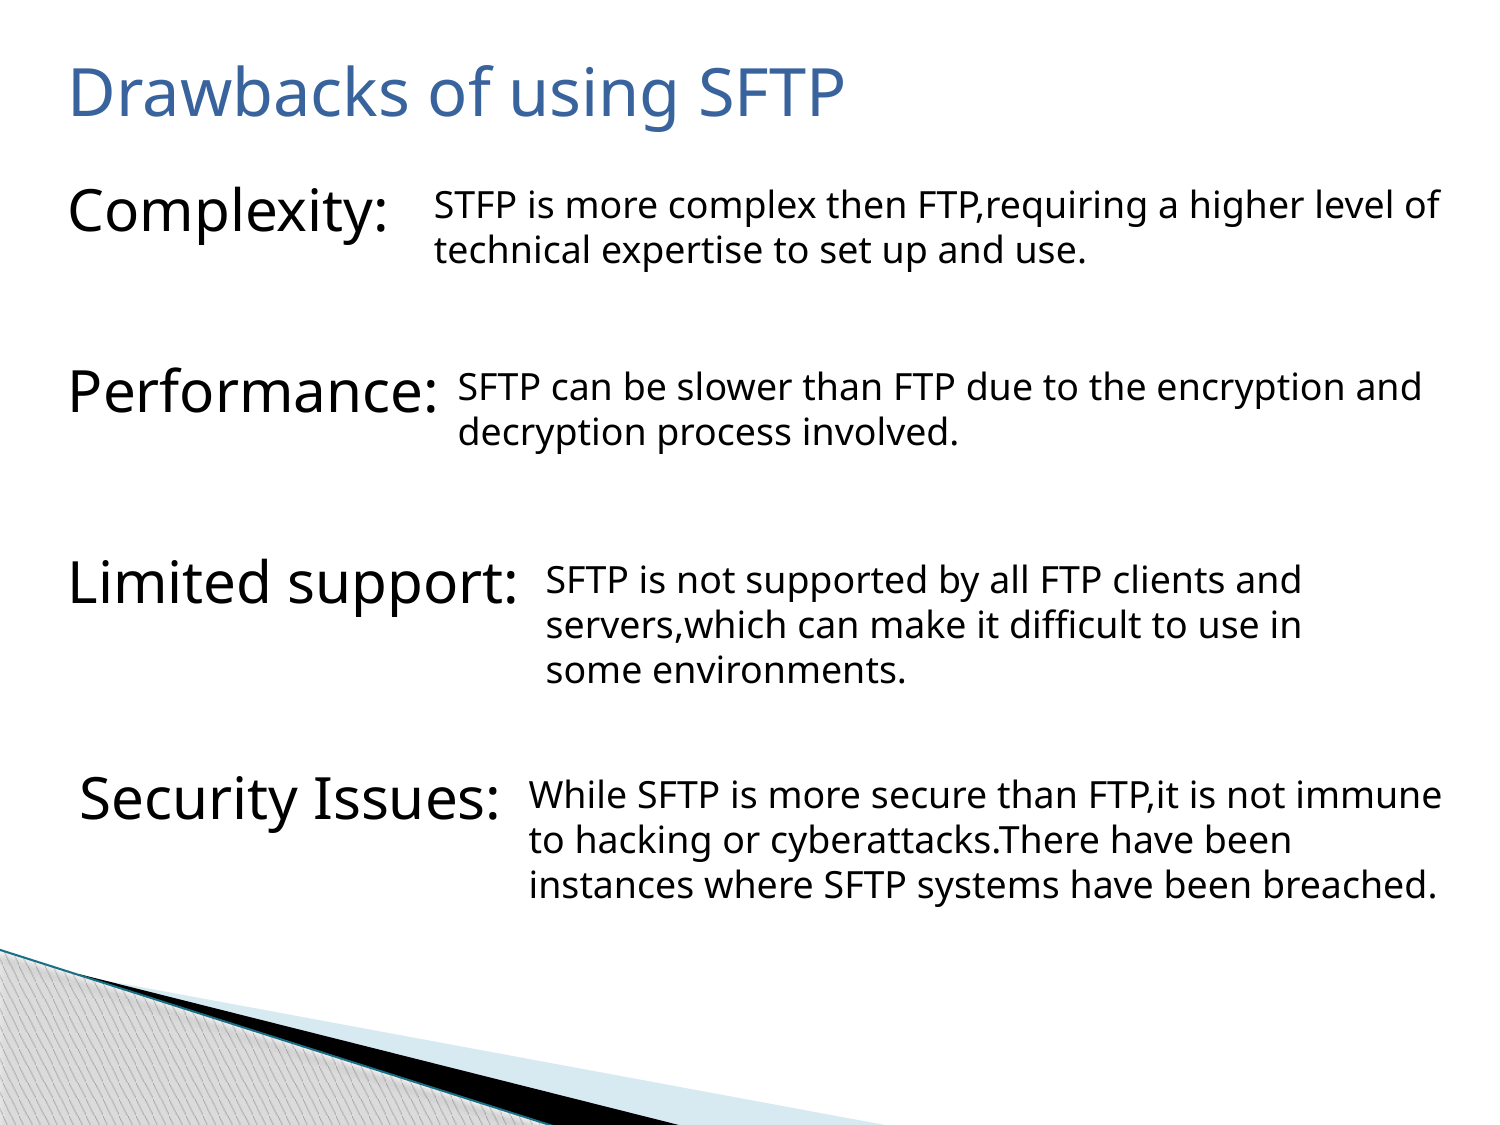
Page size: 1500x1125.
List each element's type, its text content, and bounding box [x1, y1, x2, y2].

text_box SFTP can be slower than FTP due to the encryption and decryption process involved. [442, 355, 1466, 461]
text_box Security Issues: [64, 753, 615, 839]
text_box STFP is more complex then FTP,requiring a higher level of technical expertise to set up and use. [419, 173, 1495, 278]
text_box Complexity: [53, 165, 526, 250]
text_box Performance: [53, 347, 532, 432]
text_box Limited support: [53, 538, 674, 623]
text_box While SFTP is more secure than FTP,it is not immune to hacking or cyberattacks.There have been instances where SFTP systems have been breached. [513, 763, 1466, 914]
text_box SFTP is not supported by all FTP clients and servers,which can make it difficult to use in some environments. [530, 548, 1406, 699]
text_box Drawbacks of using SFTP [53, 42, 951, 138]
